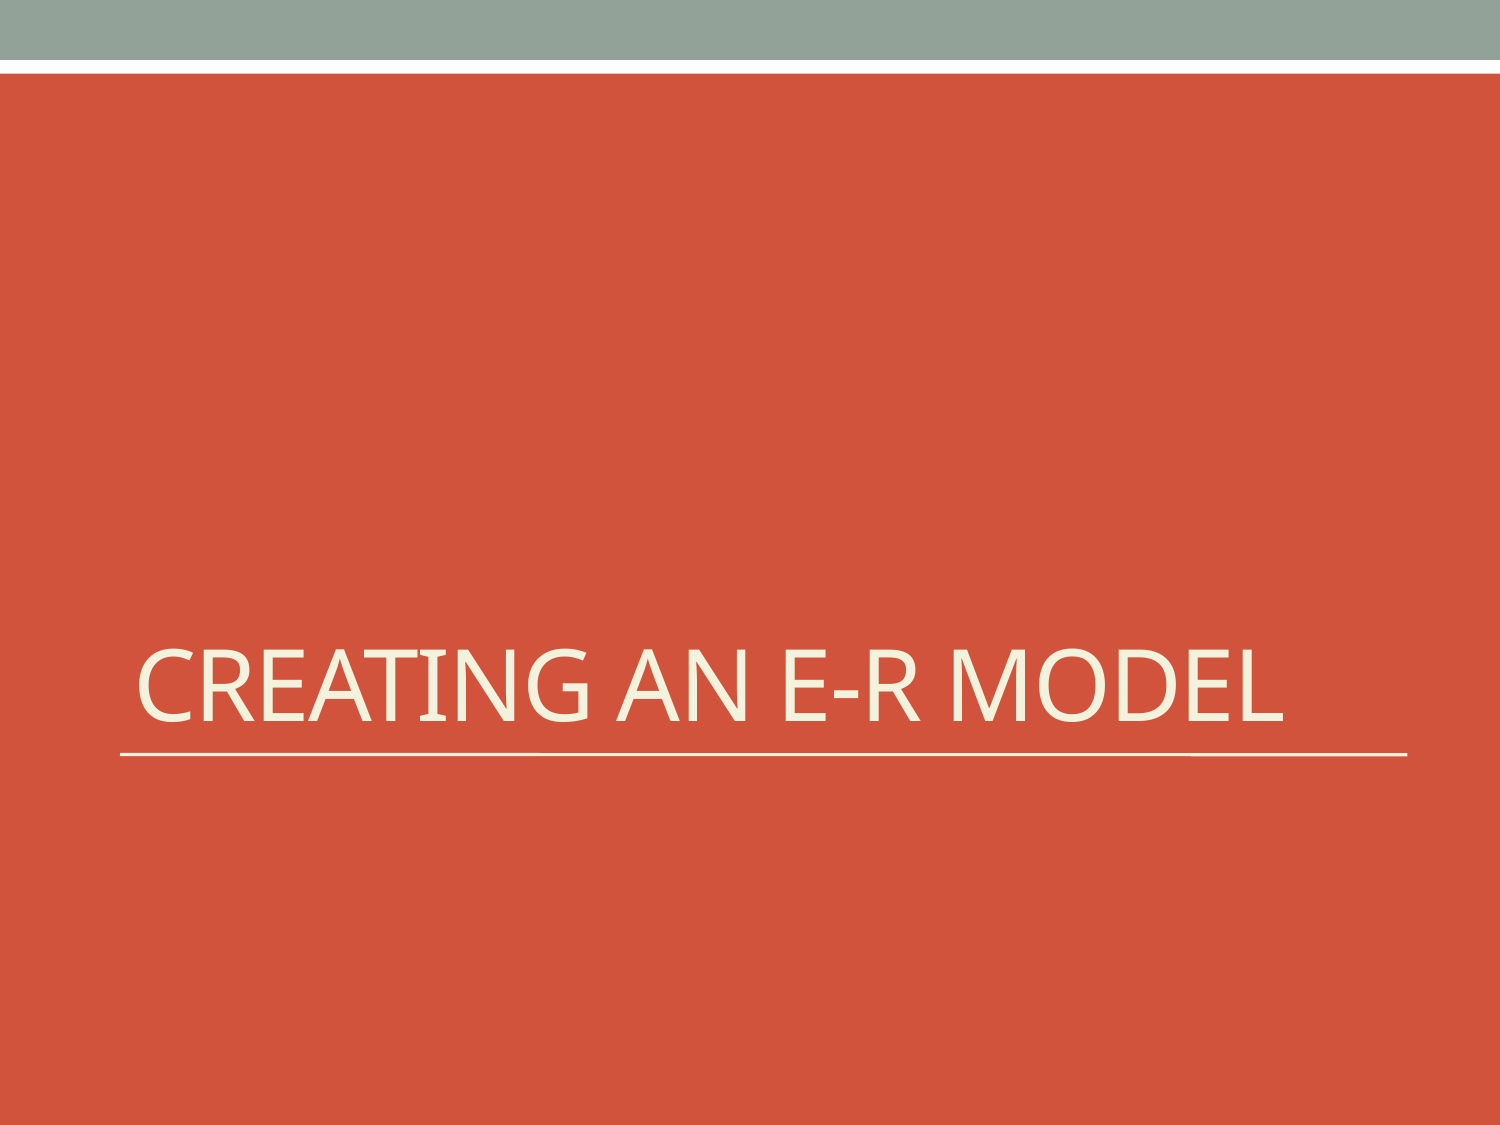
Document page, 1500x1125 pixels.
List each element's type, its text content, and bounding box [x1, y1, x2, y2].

title Creating an E-R Model [118, 387, 1394, 749]
